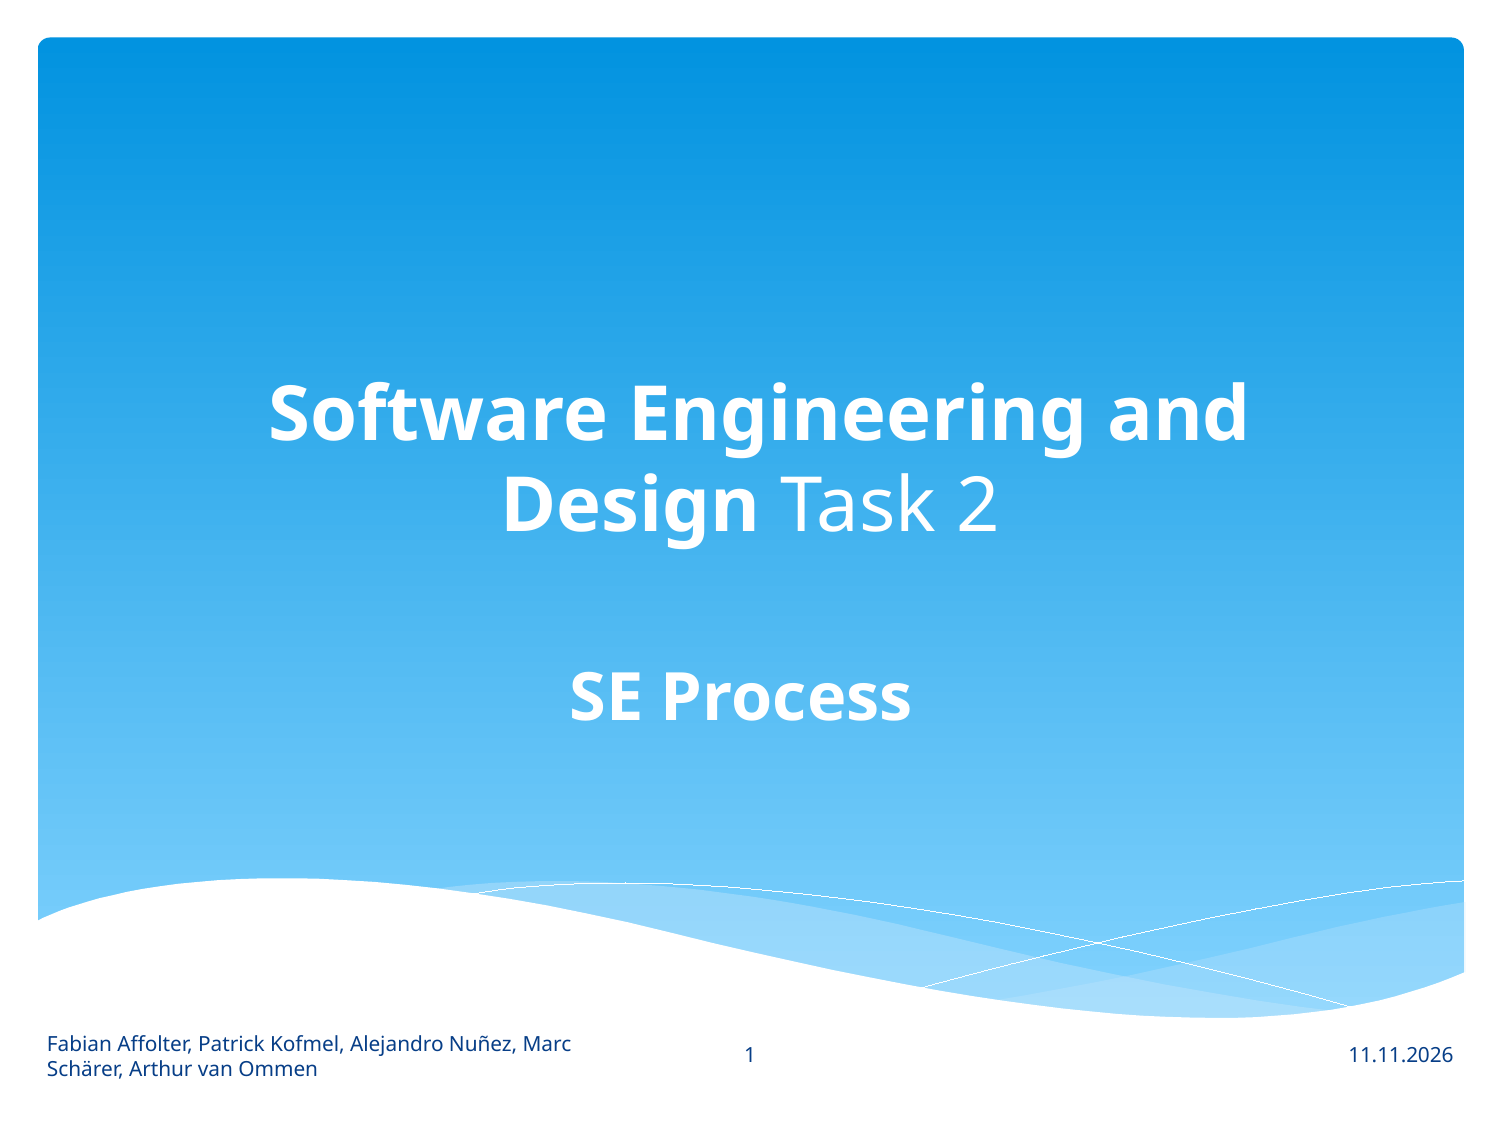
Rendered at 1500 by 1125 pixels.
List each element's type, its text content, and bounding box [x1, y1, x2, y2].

title Software Engineering and Design Task 2 [112, 262, 1388, 555]
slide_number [847, 1025, 1469, 1086]
subtitle SE Process [225, 583, 1275, 825]
footer Fabian Affolter, Patrick Kofmel, Alejandro Nuñez, Marc Schärer, Arthur van Ommen [31, 1025, 653, 1086]
slide_number 1 [654, 1025, 846, 1086]
